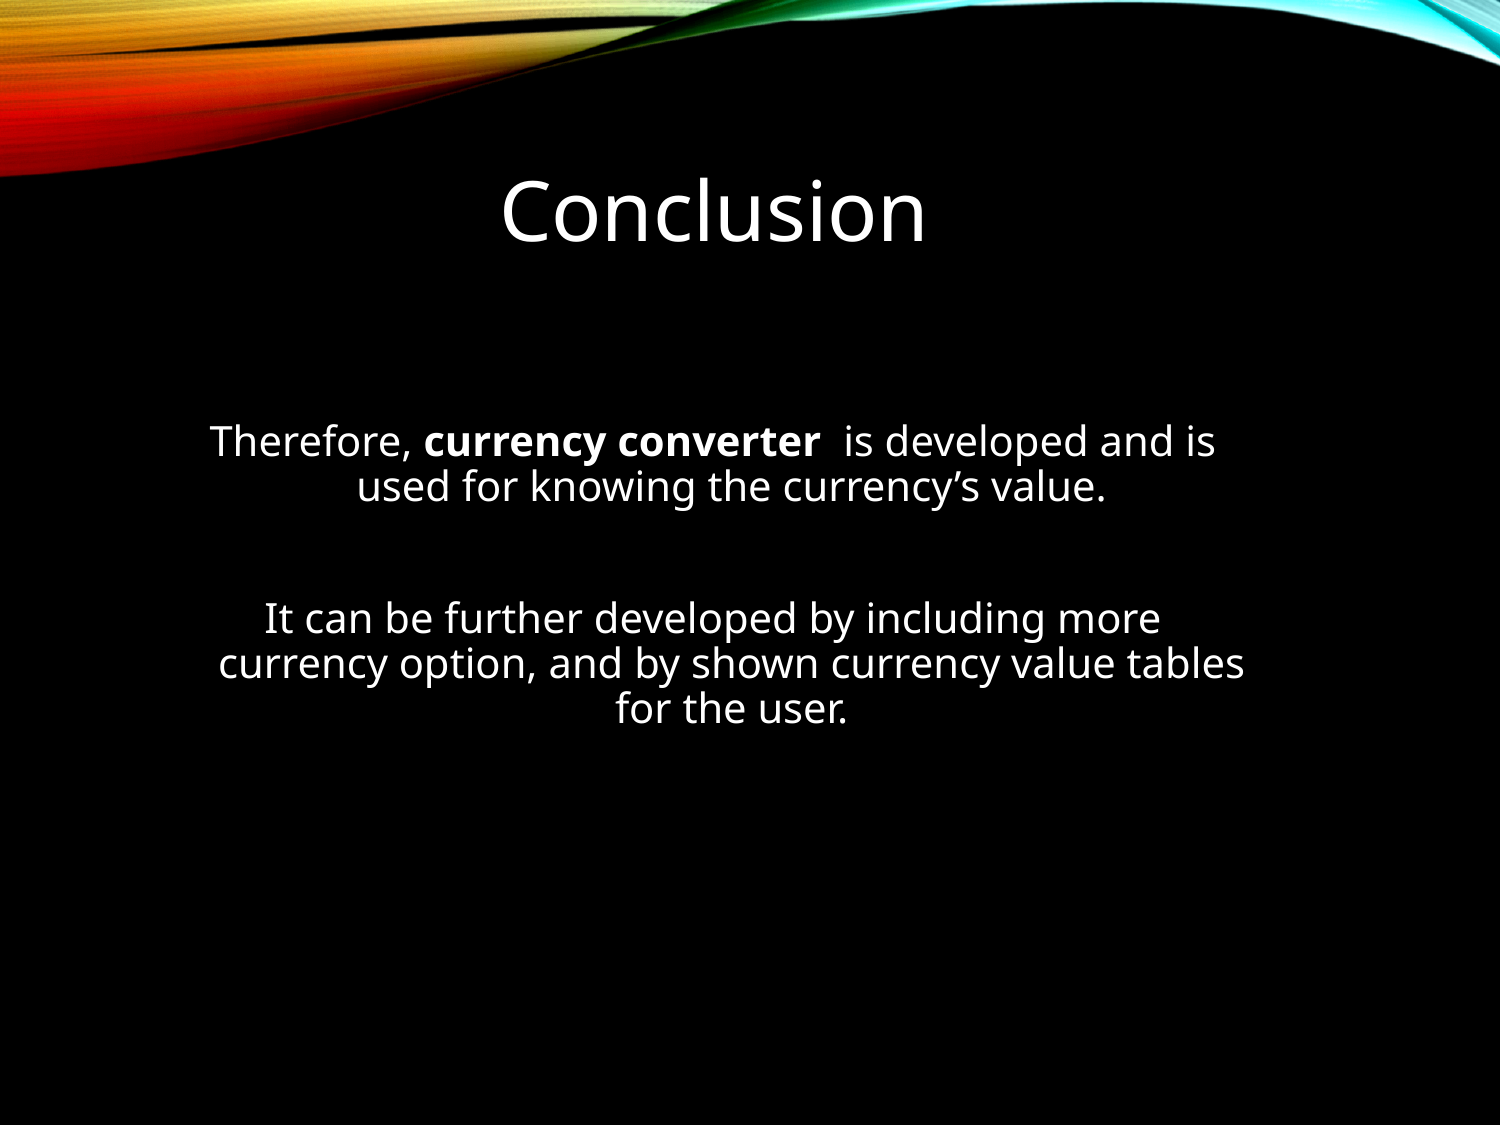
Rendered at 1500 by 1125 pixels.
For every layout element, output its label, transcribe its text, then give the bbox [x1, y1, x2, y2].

list Therefore, currency converter is developed and is used for knowing the currency’s value. It can be further developed by including more currency option, and by shown currency value tables for the user. [162, 337, 1264, 1088]
title Conclusion [135, 125, 1294, 304]
picture [0, 0, 1500, 178]
